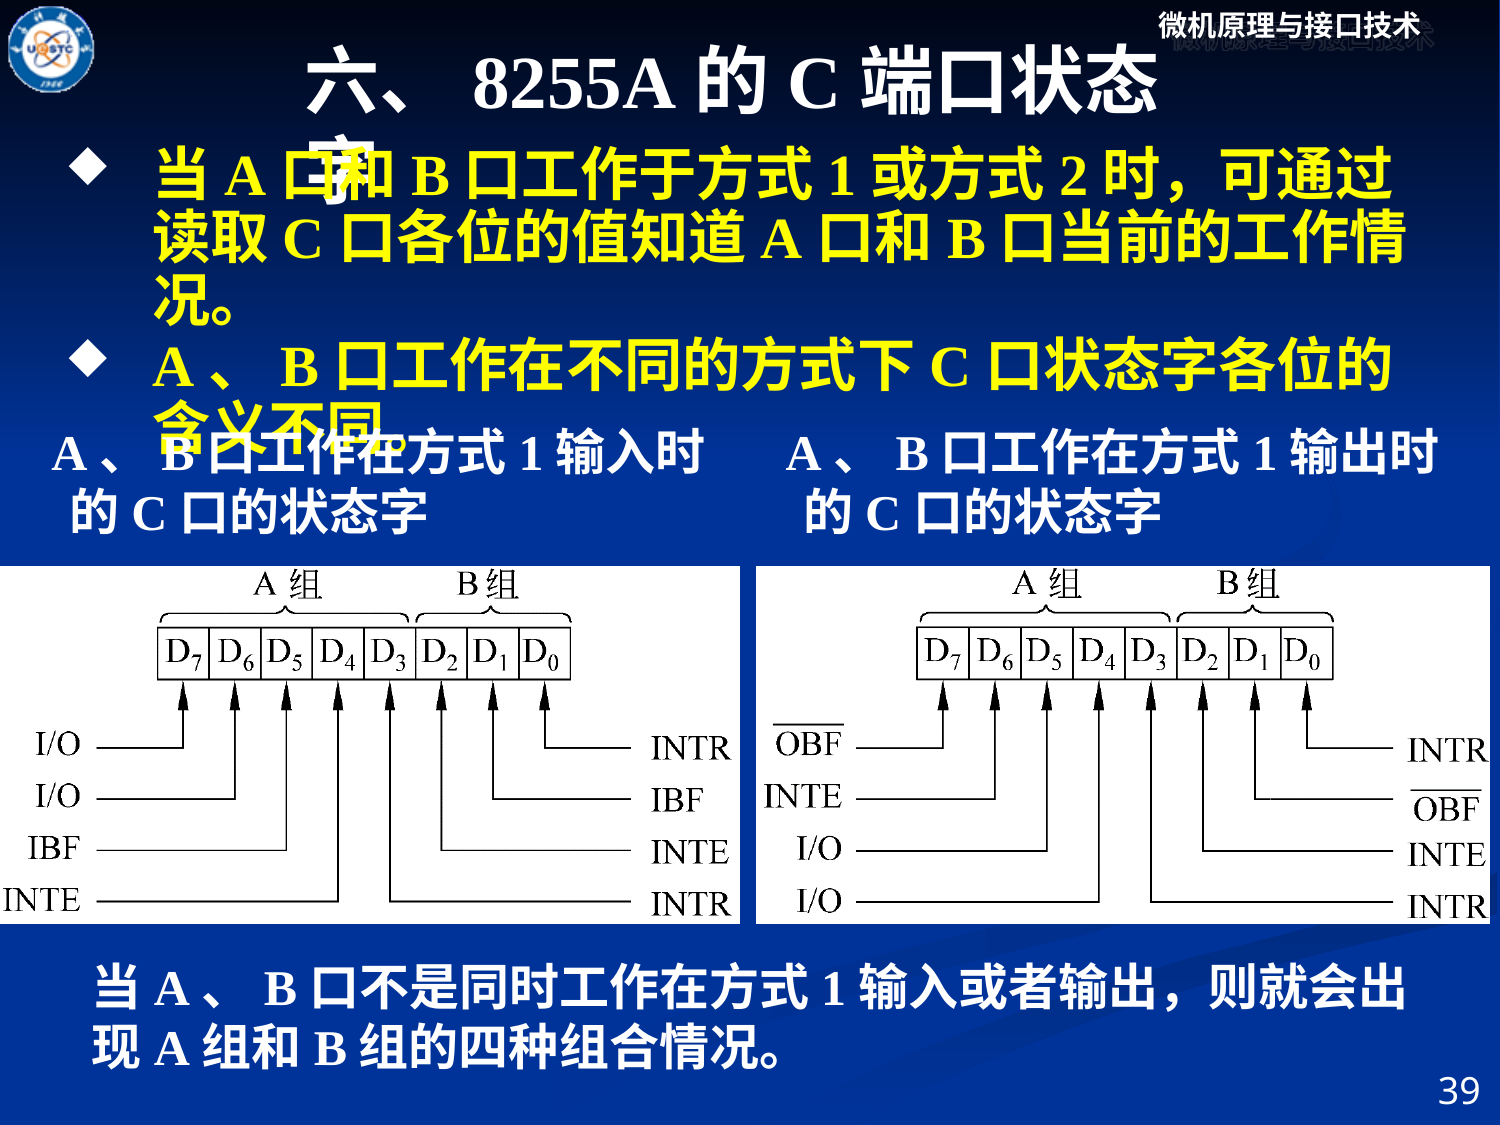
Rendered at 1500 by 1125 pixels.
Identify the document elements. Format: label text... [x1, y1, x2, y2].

picture [0, 0, 101, 96]
picture [0, 566, 740, 924]
text_box 六、8255A的C端口状态字 [289, 26, 1214, 137]
text_box A、B口工作在方式1输入时的C口的状态字 [22, 412, 735, 548]
text_box 当A、B口不是同时工作在方式1输入或者输出，则就会出现A组和B组的四种组合情况。 [77, 948, 1436, 1084]
text_box A、B口工作在方式1输出时的C口的状态字 [756, 412, 1469, 548]
text_box 当A口和B口工作于方式1或方式2时，可通过读取C口各位的值知道A口和B口当前的工作情况。 A、B口工作在不同的方式下C口状态字各位的含义不同。 [49, 137, 1463, 504]
picture [756, 566, 1490, 924]
